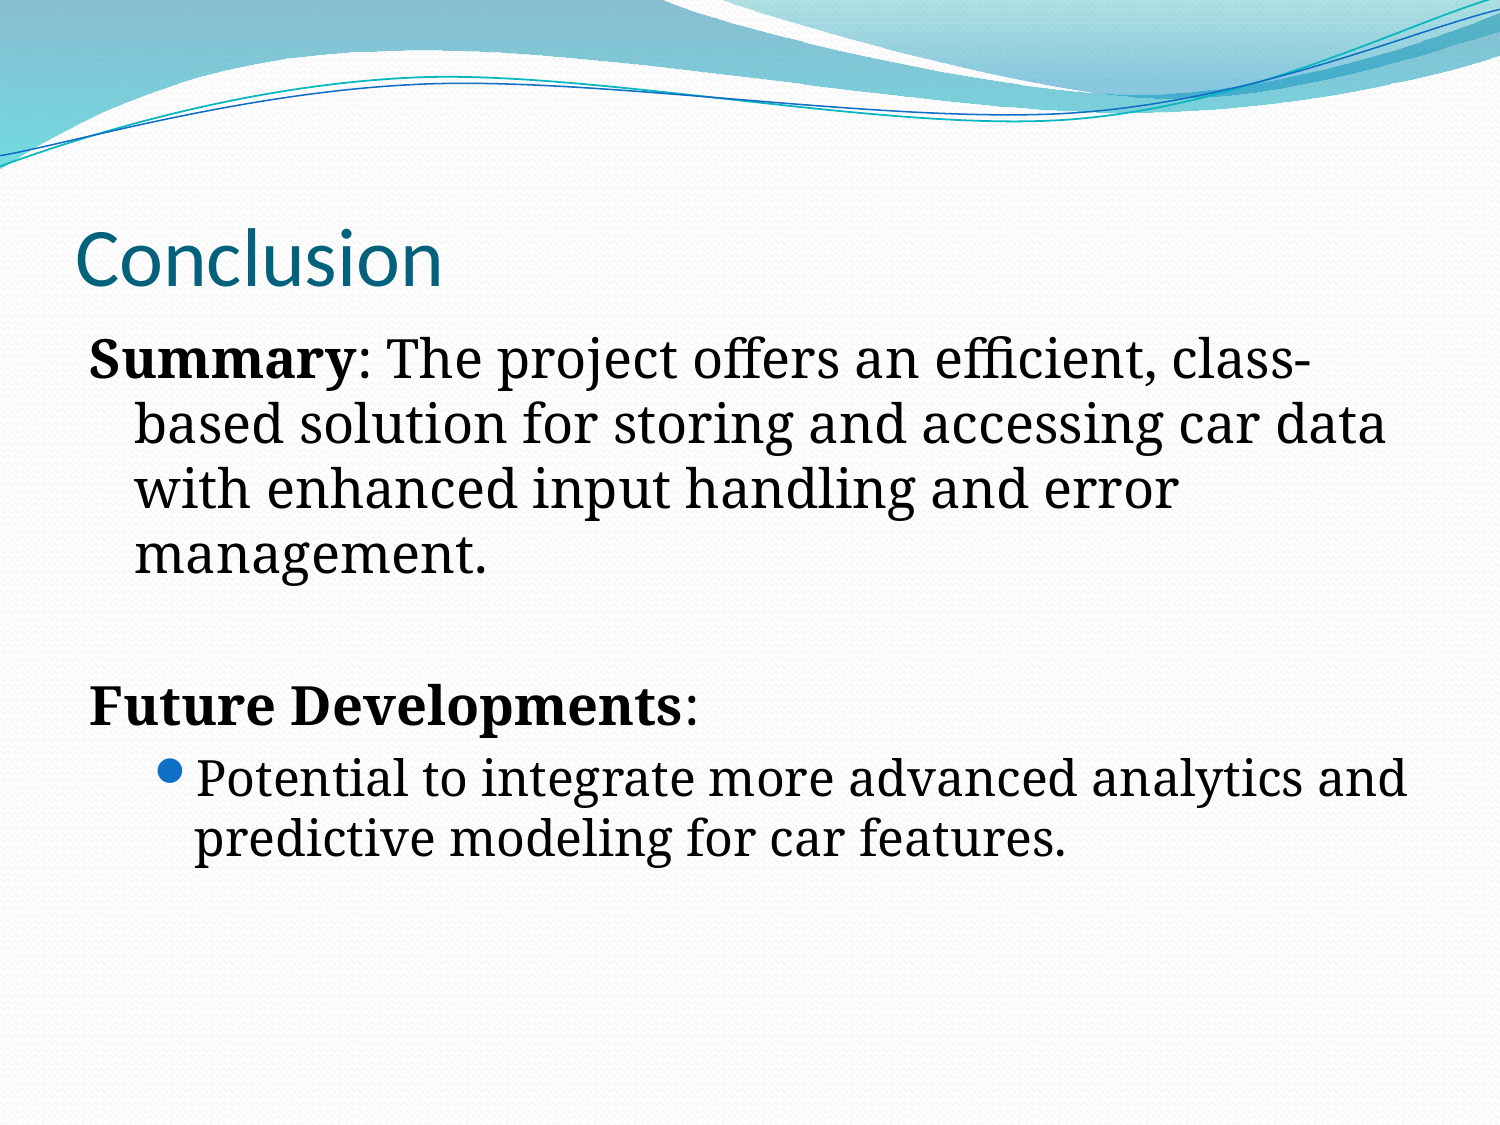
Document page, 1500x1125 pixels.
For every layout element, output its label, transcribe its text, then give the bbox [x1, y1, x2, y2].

list Summary: The project offers an efficient, class-based solution for storing and accessing car data with enhanced input handling and error management. Future Developments: Potential to integrate more advanced analytics and predictive modeling for car features. [75, 317, 1425, 1038]
title Conclusion [75, 115, 1425, 303]
